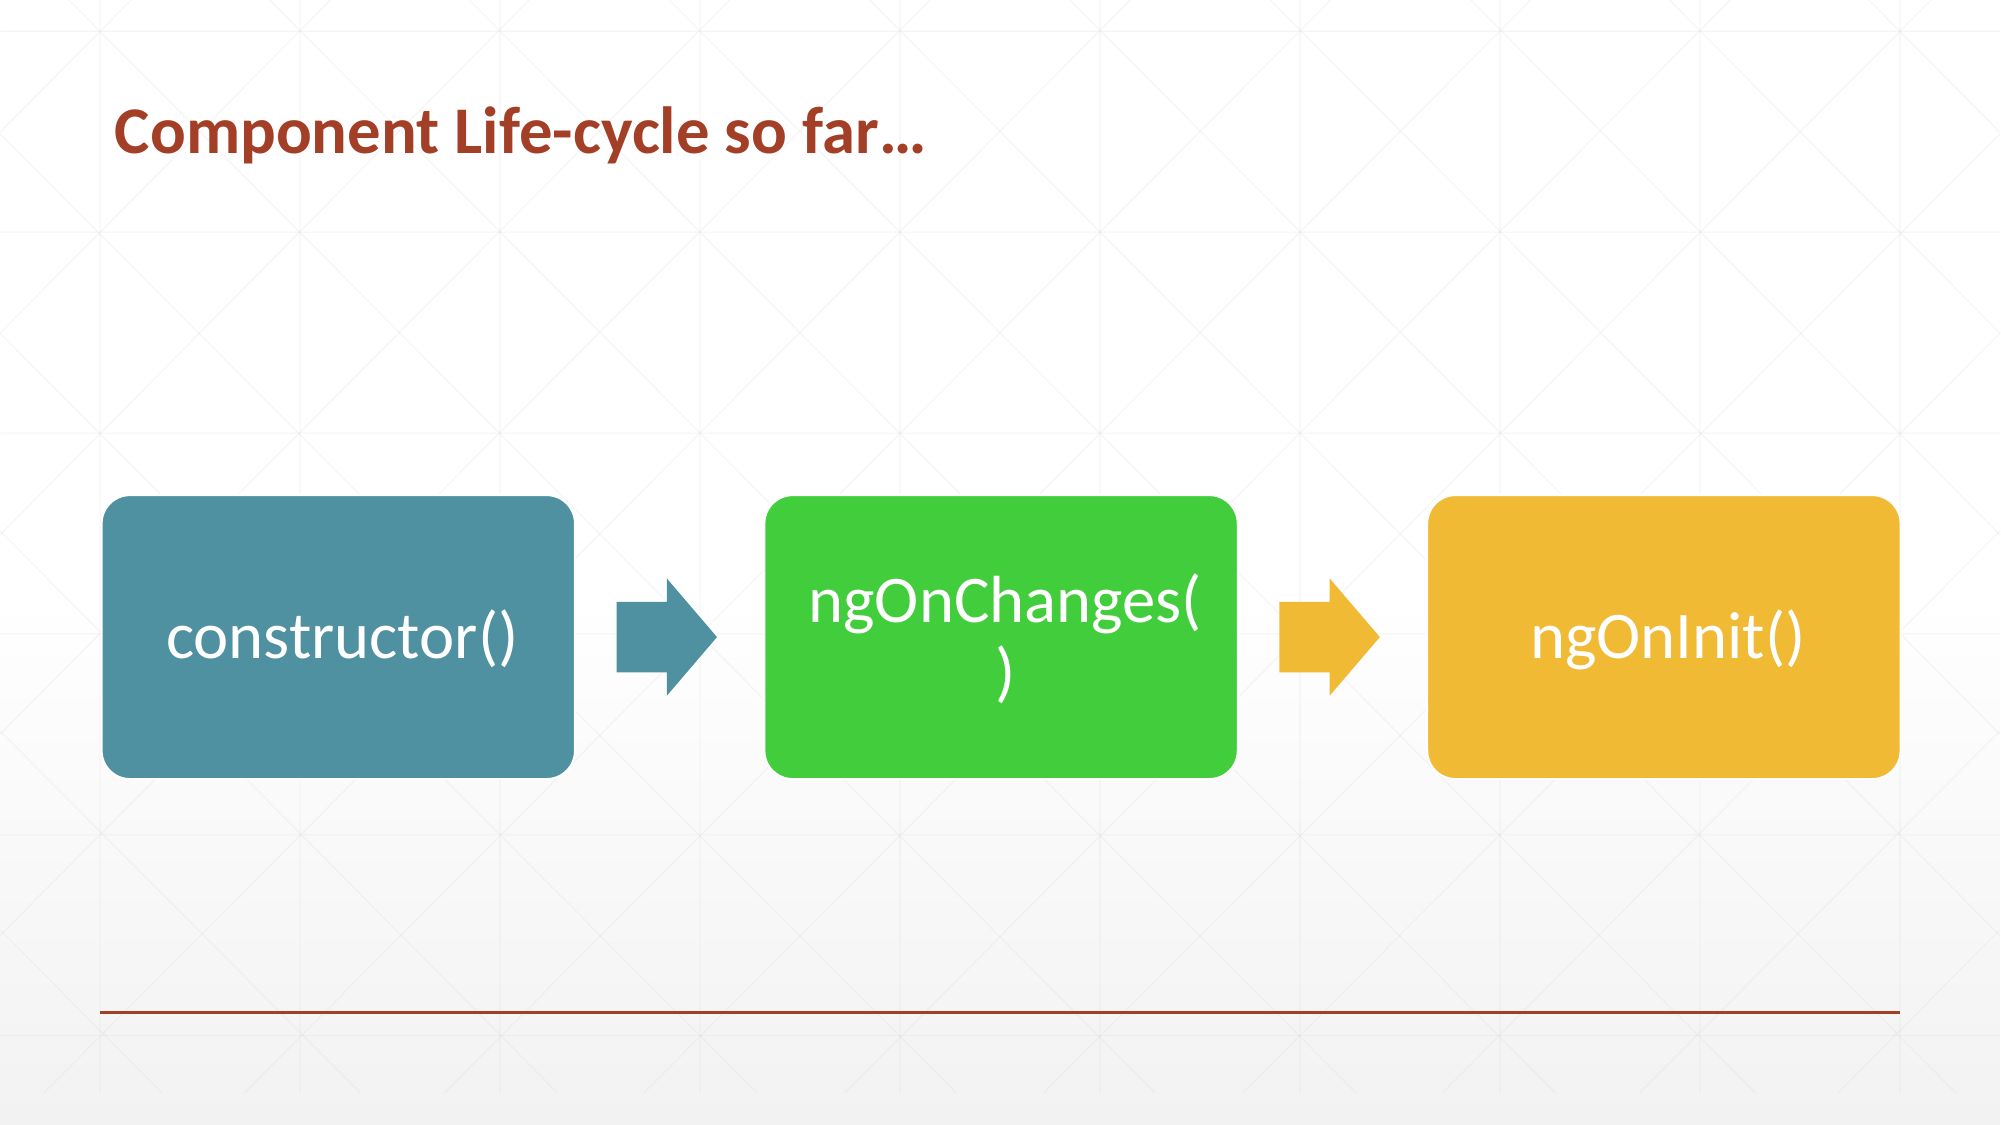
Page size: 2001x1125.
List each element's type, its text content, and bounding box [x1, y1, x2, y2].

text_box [99, 267, 1903, 1007]
title Component Life-cycle so far… [99, 82, 1903, 175]
